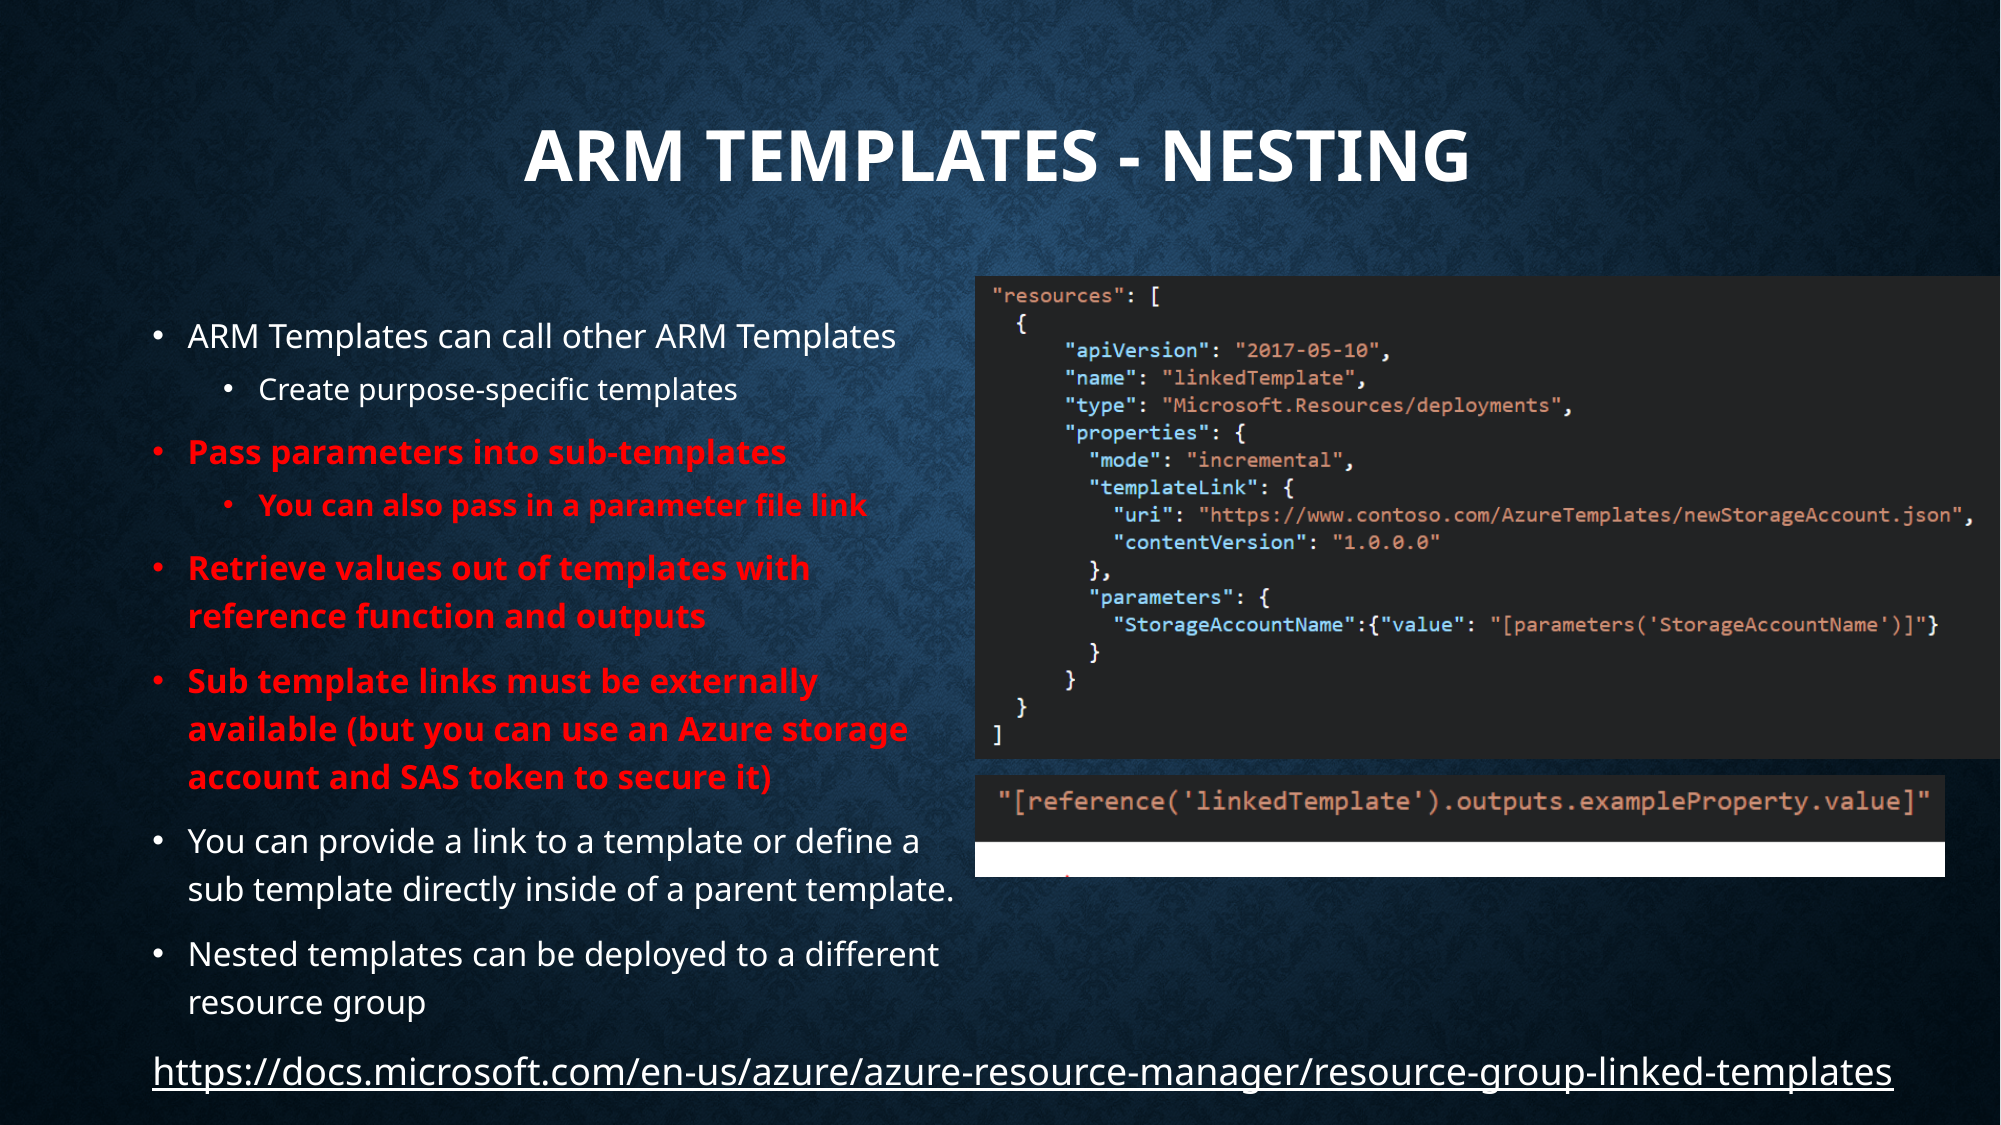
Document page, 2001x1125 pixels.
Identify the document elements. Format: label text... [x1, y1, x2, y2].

list ARM Templates can call other ARM Templates Create purpose-specific templates Pass parameters into sub-templates You can also pass in a parameter file link Retrieve values out of templates with reference function and outputs Sub template links must be externally available (but you can use an Azure storage account and SAS token to secure it) You can provide a link to a template or define a sub template directly inside of a parent template. Nested templates can be deployed to a different resource group [137, 299, 976, 1040]
picture [974, 775, 1945, 877]
picture [974, 276, 2000, 759]
text_box https://docs.microsoft.com/en-us/azure/azure-resource-manager/resource-group-linked-templates [137, 1040, 1945, 1107]
title ARM Templates - Nesting [149, 99, 1849, 218]
